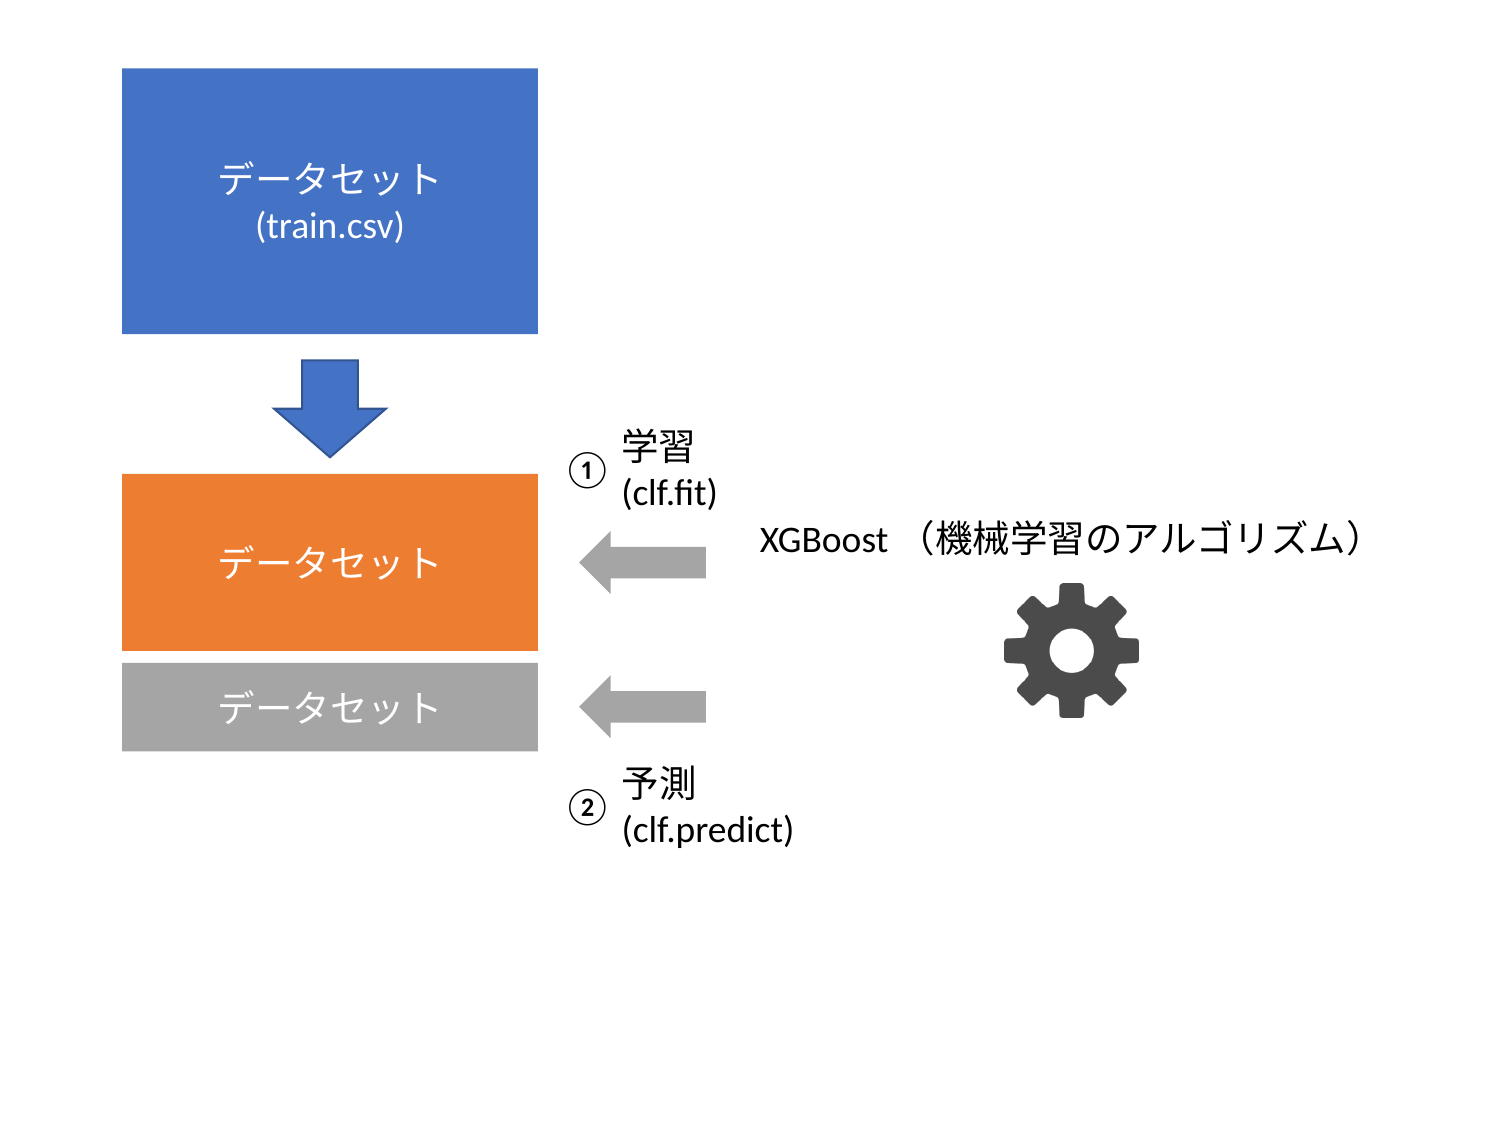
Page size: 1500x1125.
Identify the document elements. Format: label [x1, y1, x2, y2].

text_box [122, 68, 1399, 860]
